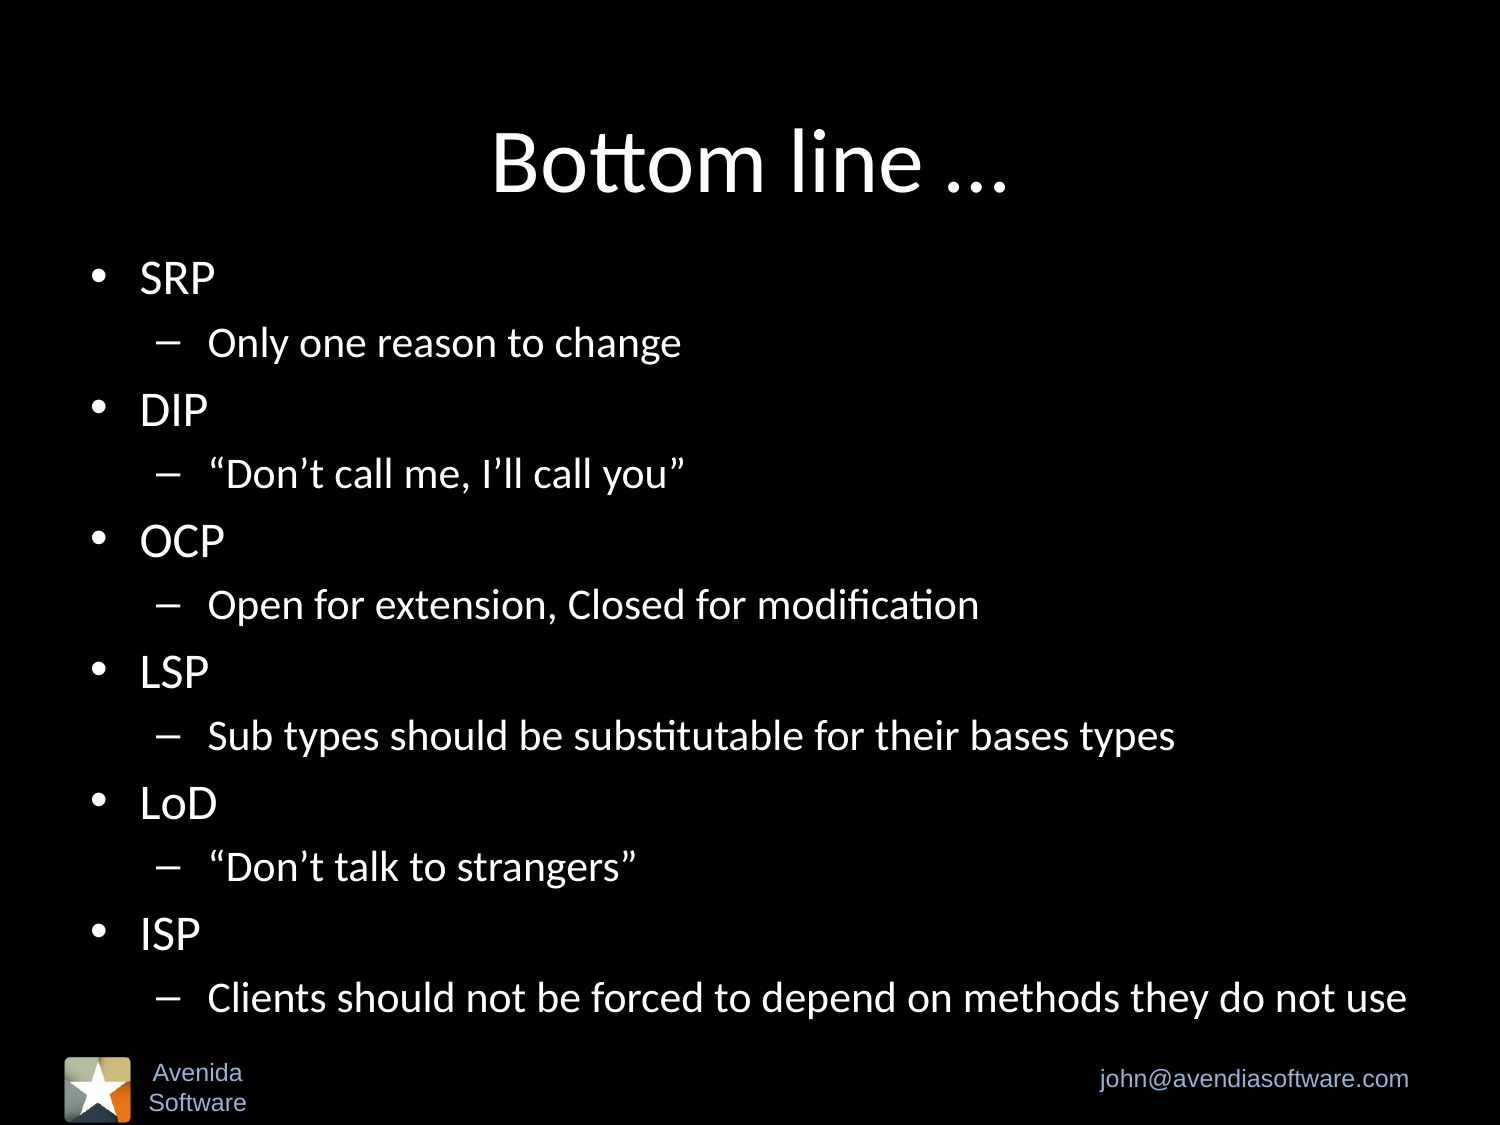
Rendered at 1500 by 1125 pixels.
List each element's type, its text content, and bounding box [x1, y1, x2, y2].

list SRP Only one reason to change DIP “Don’t call me, I’ll call you” OCP Open for extension, Closed for modification LSP Sub types should be substitutable for their bases types LoD “Don’t talk to strangers” ISP Clients should not be forced to depend on methods they do not use [75, 237, 1425, 1088]
picture [61, 1054, 133, 1125]
title Bottom line … [75, 62, 1425, 237]
